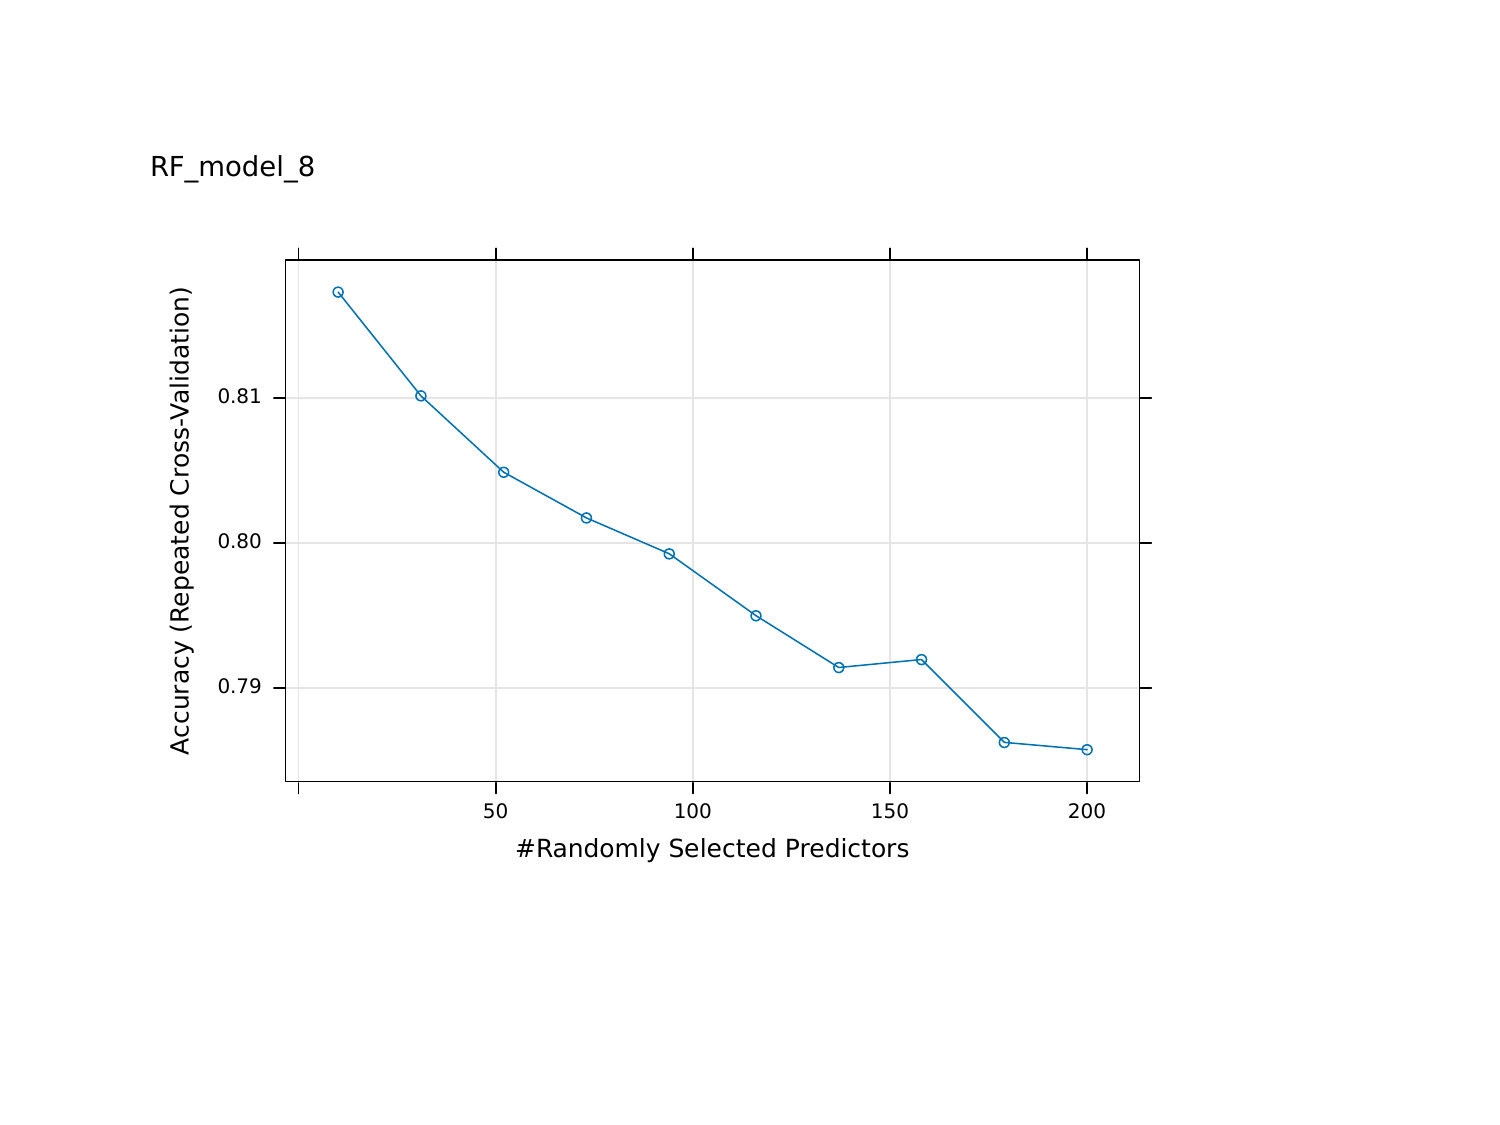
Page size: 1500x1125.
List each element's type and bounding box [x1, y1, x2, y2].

text_box [149, 149, 1201, 901]
